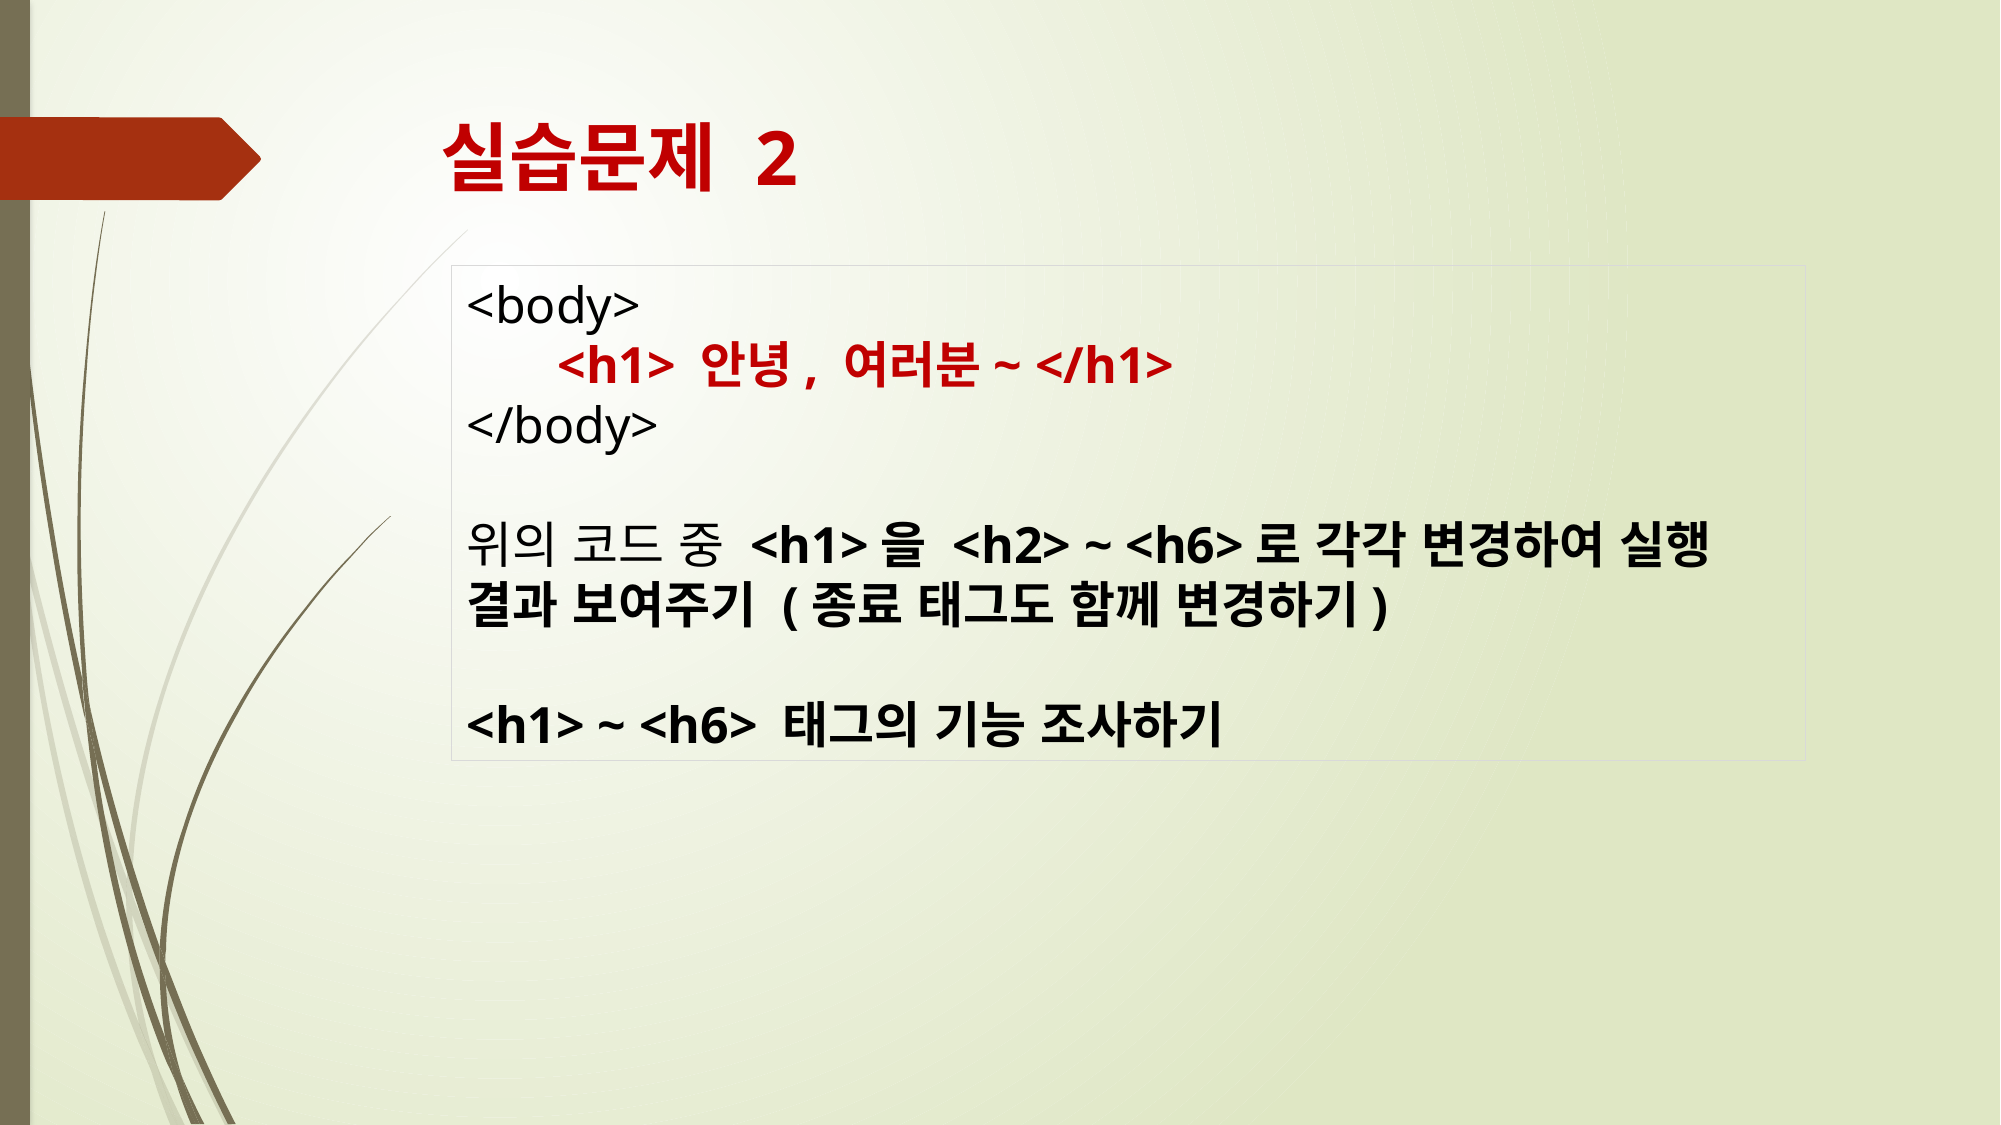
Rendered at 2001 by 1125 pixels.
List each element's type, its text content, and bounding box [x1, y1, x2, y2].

title 실습문제 2 [425, 102, 1888, 313]
text_box <body> <h1> 안녕, 여러분~ </h1> </body> 위의 코드 중 <h1>을 <h2> ~ <h6>로 각각 변경하여 실행 결과 보여주기 (종료 태그도 함께 변경하기) <h1> ~ <h6> 태그의 기능 조사하기 [451, 265, 1806, 761]
